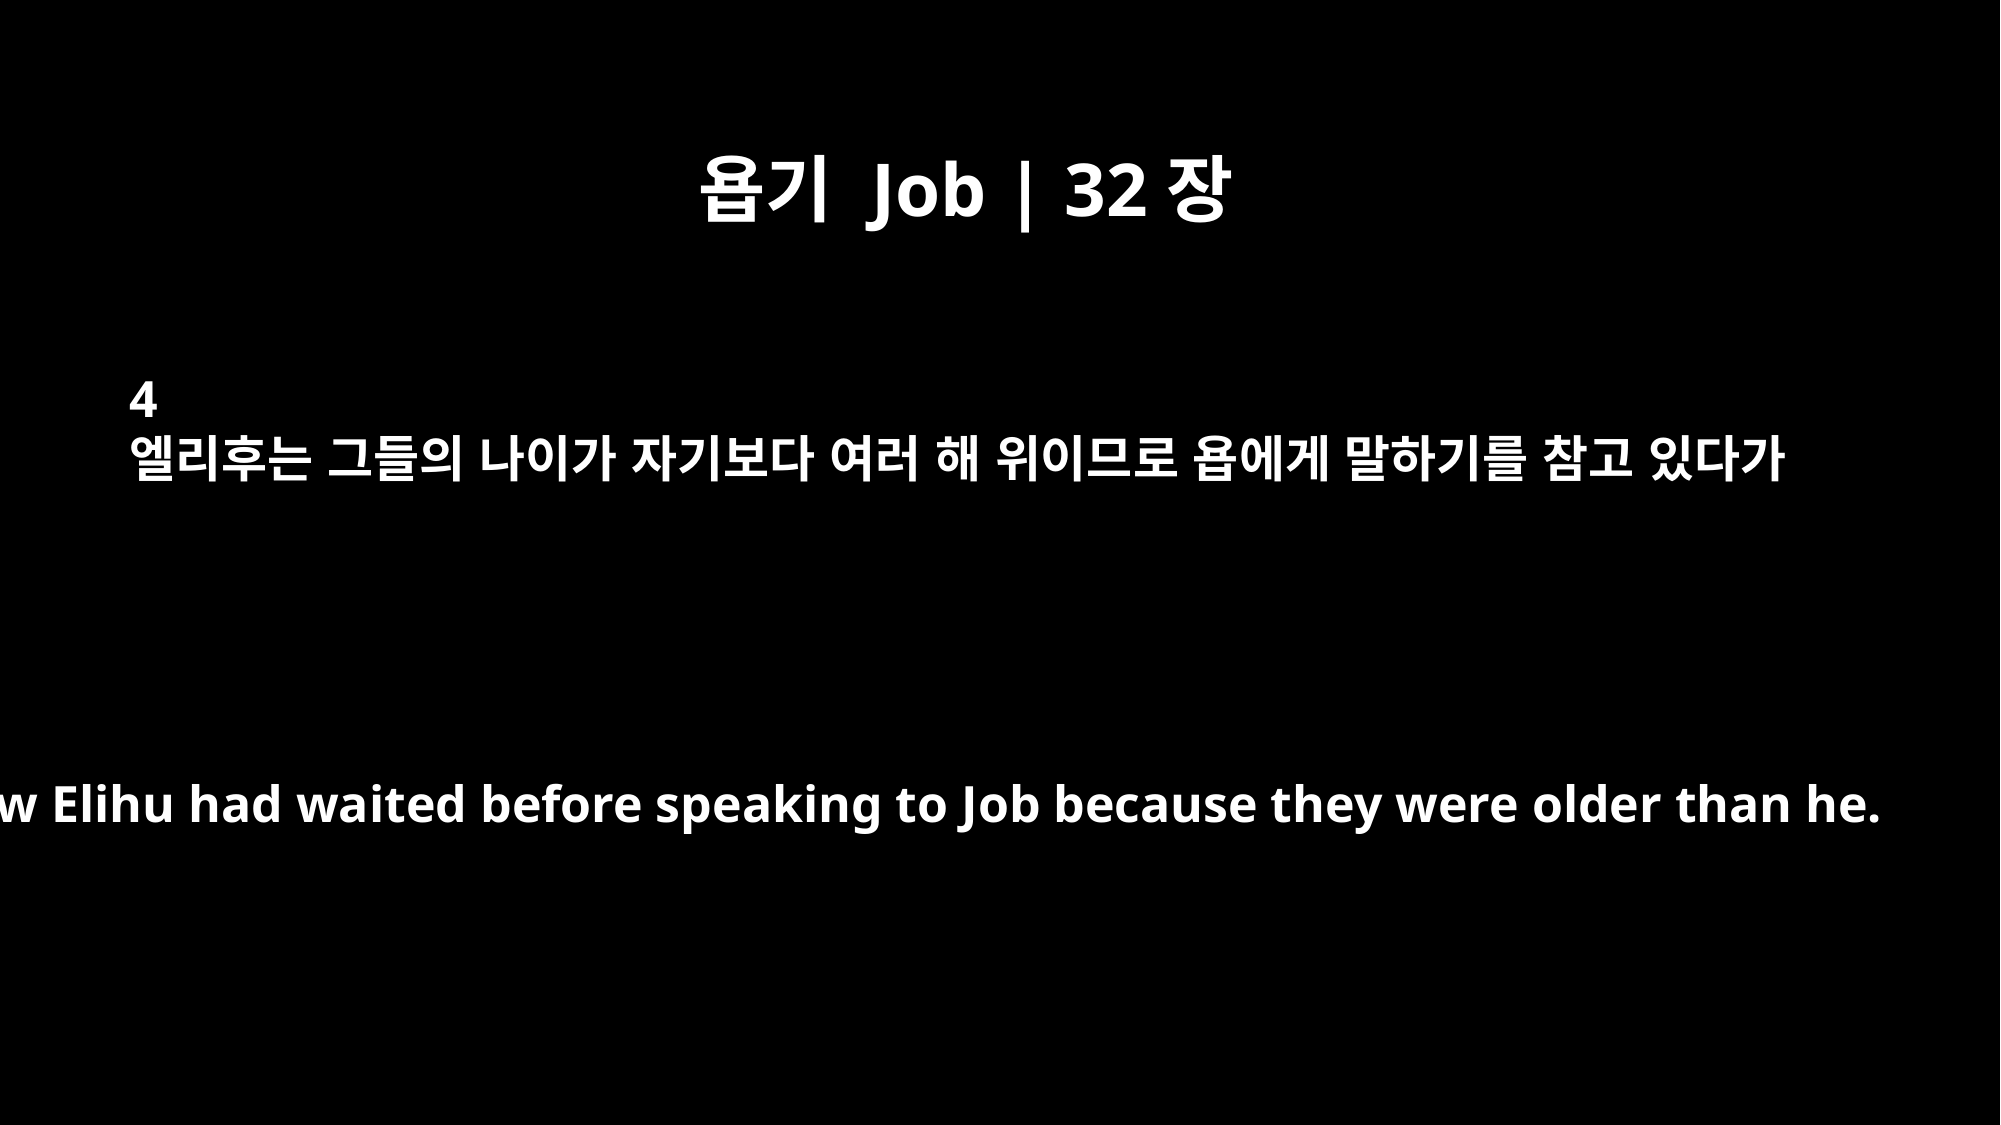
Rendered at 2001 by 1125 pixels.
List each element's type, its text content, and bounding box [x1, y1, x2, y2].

text_box Now Elihu had waited before speaking to Job because they were older than he. [0, 764, 1898, 840]
text_box 4 엘리후는 그들의 나이가 자기보다 여러 해 위이므로 욥에게 말하기를 참고 있다가 [114, 359, 1803, 495]
text_box 욥기 Job | 32장 [683, 136, 1249, 239]
